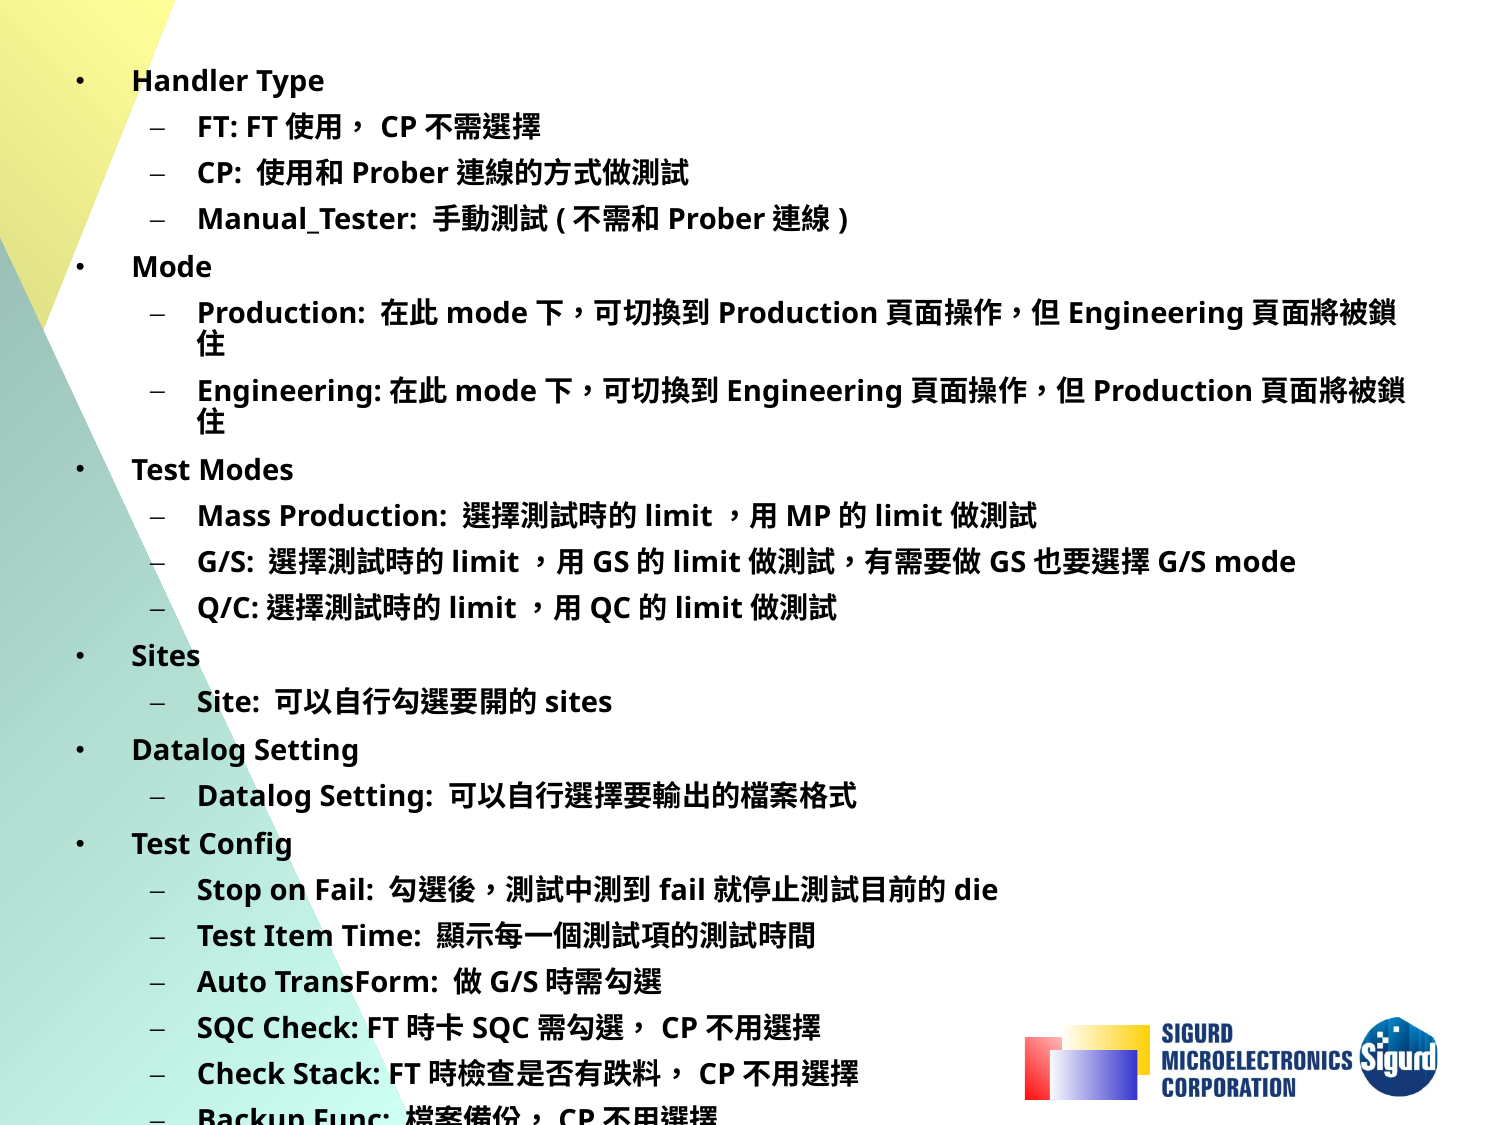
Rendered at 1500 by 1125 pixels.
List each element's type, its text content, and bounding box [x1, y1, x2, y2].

list Handler Type FT: FT使用，CP不需選擇 CP: 使用和Prober連線的方式做測試 Manual_Tester: 手動測試(不需和Prober連線) Mode Production: 在此mode下，可切換到Production頁面操作，但Engineering頁面將被鎖住 Engineering:在此mode下，可切換到Engineering頁面操作，但Production頁面將被鎖住 Test Modes Mass Production: 選擇測試時的limit，用MP的limit做測試 G/S: 選擇測試時的limit，用GS的limit做測試，有需要做GS也要選擇G/S mode Q/C:選擇測試時的limit，用QC的limit做測試 Sites Site: 可以自行勾選要開的sites Datalog Setting Datalog Setting: 可以自行選擇要輸出的檔案格式 Test Config Stop on Fail: 勾選後，測試中測到fail就停止測試目前的die Test Item Time: 顯示每一個測試項的測試時間 Auto TransForm: 做G/S時需勾選 SQC Check: FT時卡SQC需勾選，CP不用選擇 Check Stack: FT時檢查是否有跌料，CP不用選擇 Backup Func: 檔案備份，CP不用選擇 [74, 66, 1424, 1083]
picture [1162, 1017, 1438, 1097]
